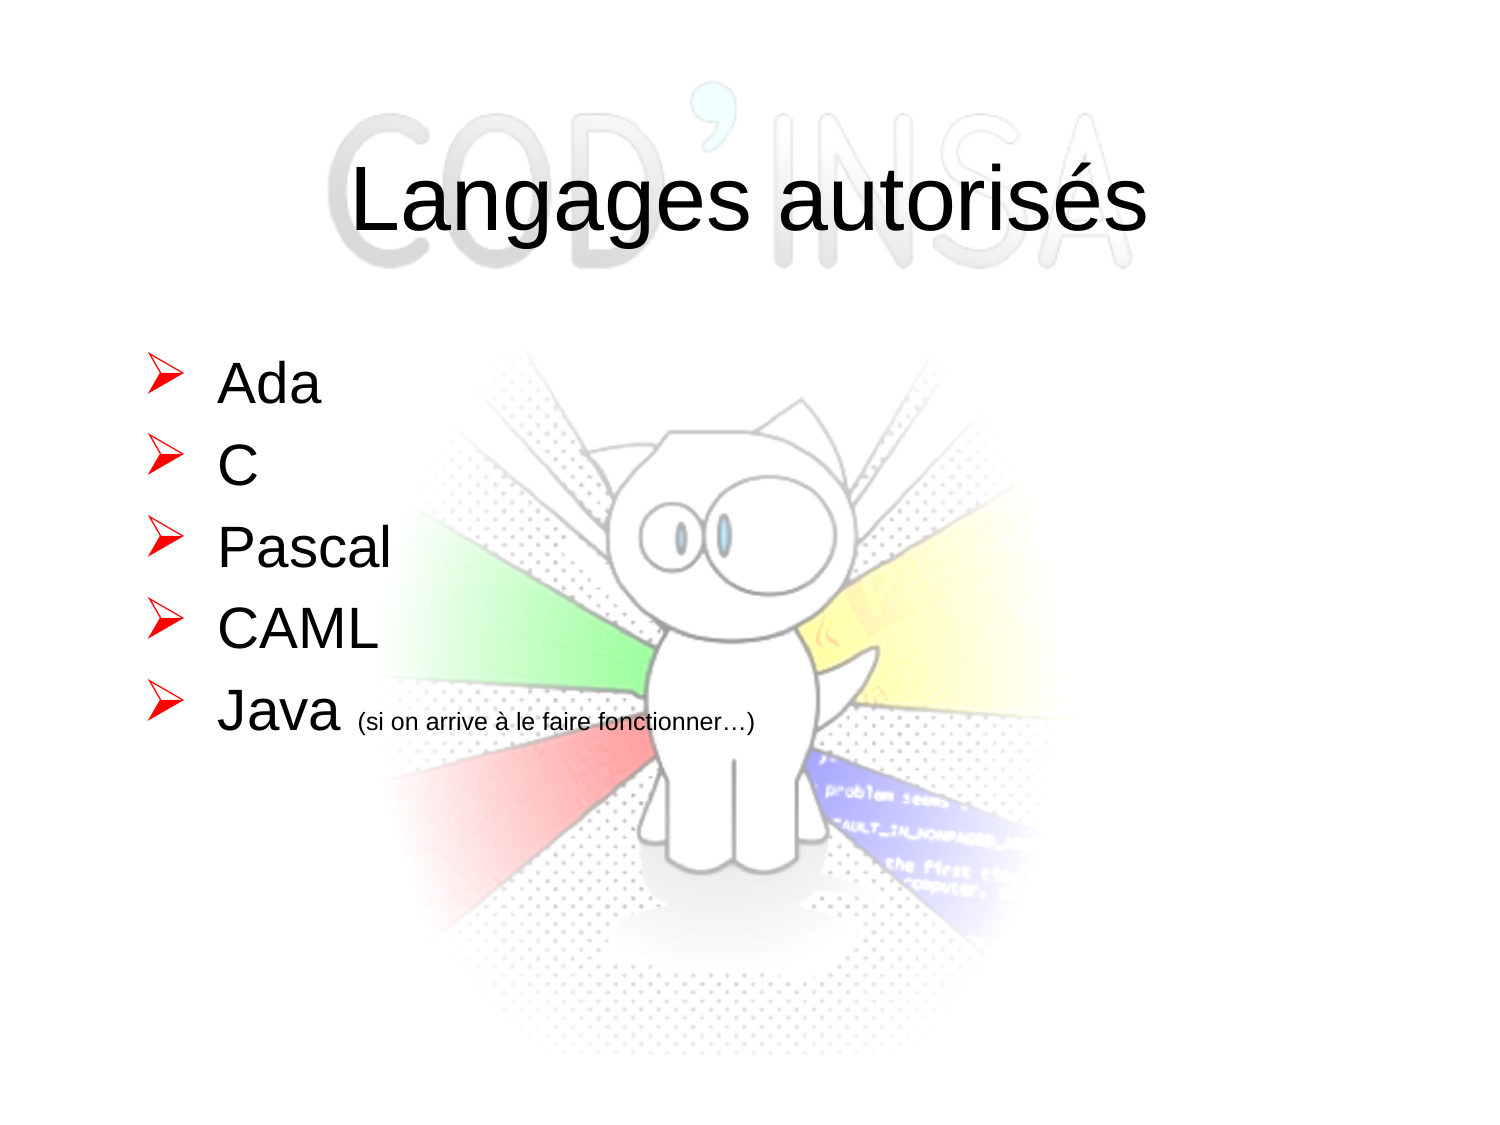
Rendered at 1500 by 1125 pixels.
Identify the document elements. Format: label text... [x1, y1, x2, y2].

text_box Ada C Pascal CAML Java (si on arrive à le faire fonctionner…) [53, 338, 1439, 1038]
title Langages autorisés [112, 99, 1388, 288]
